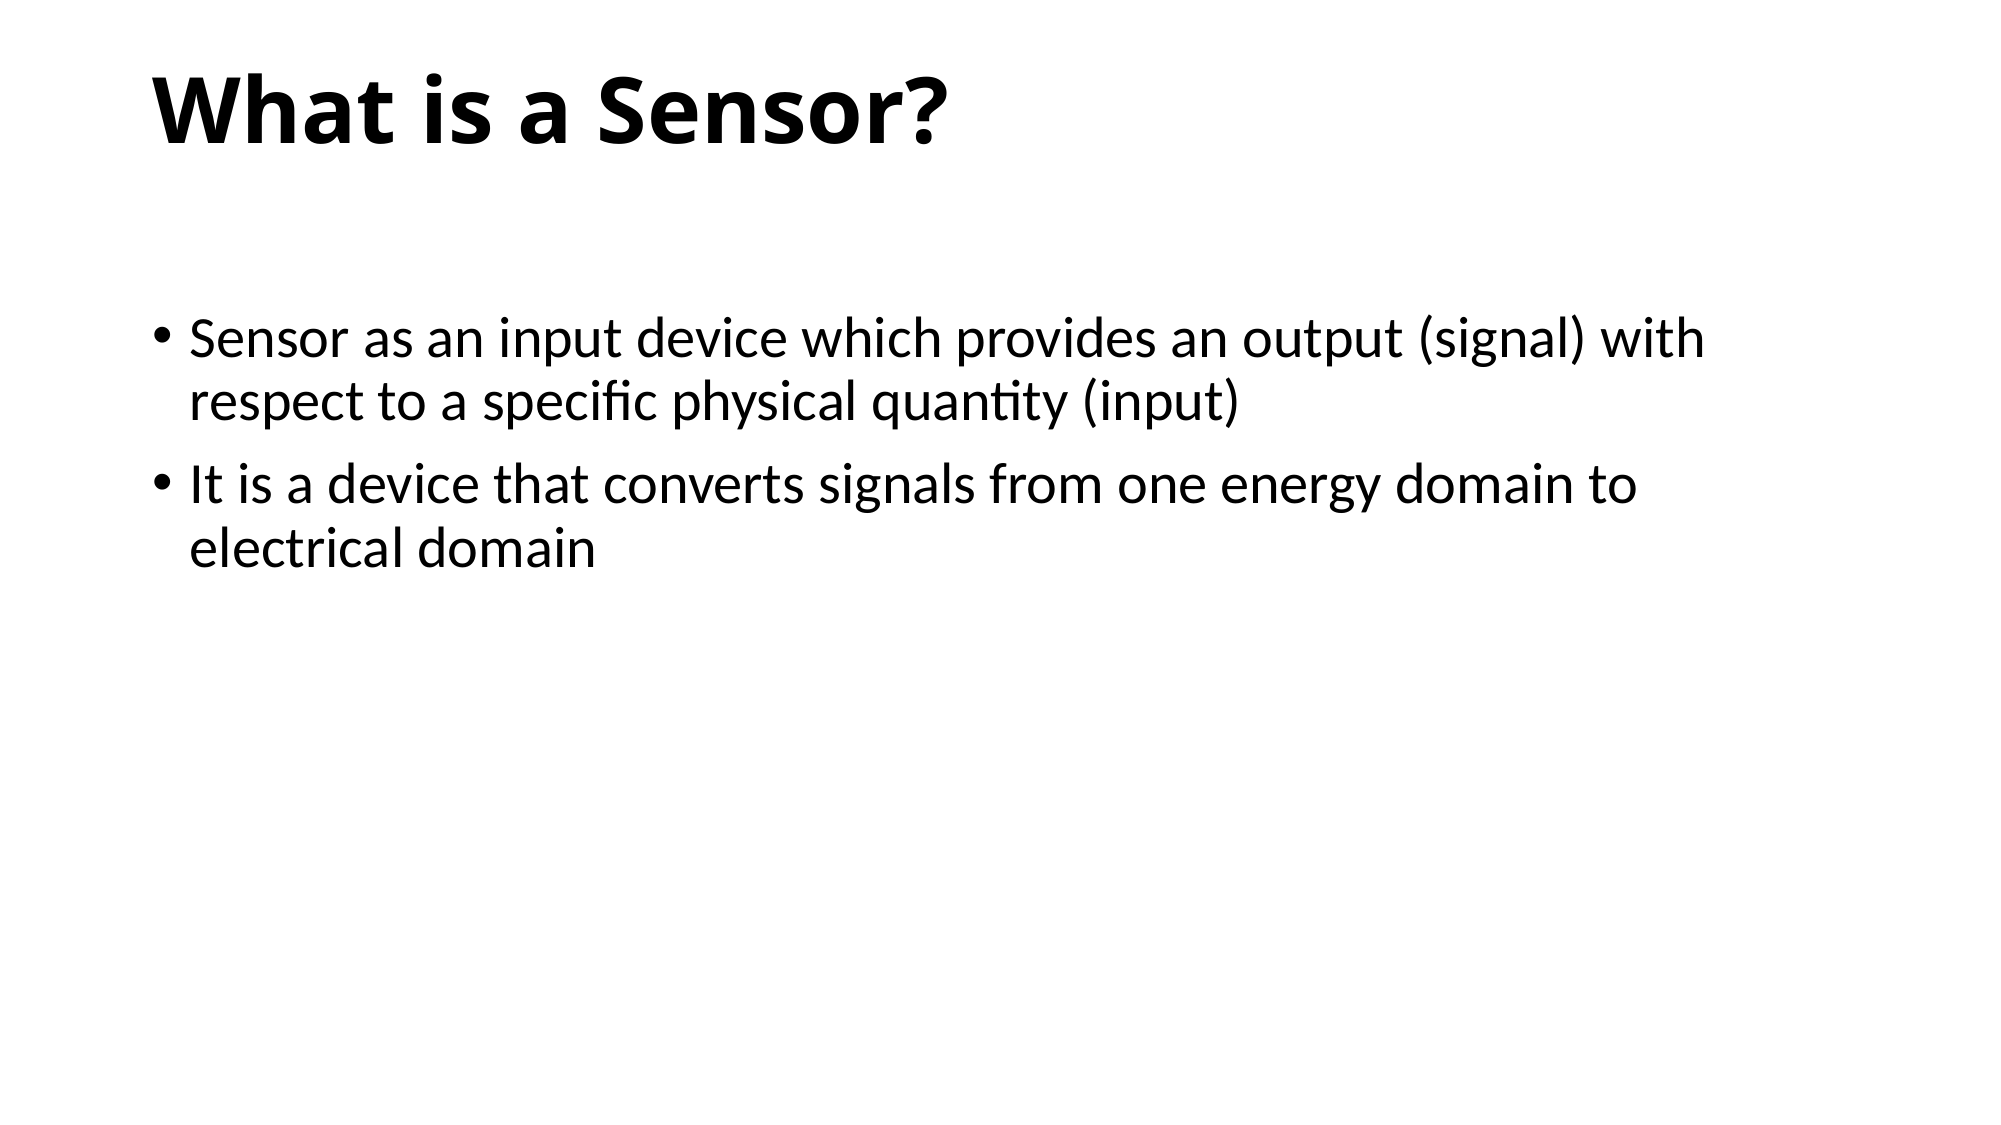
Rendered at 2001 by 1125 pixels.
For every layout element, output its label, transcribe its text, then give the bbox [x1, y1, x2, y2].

title What is a Sensor? [137, 59, 1863, 278]
list Sensor as an input device which provides an output (signal) with respect to a specific physical quantity (input) It is a device that converts signals from one energy domain to electrical domain [137, 299, 1863, 1014]
